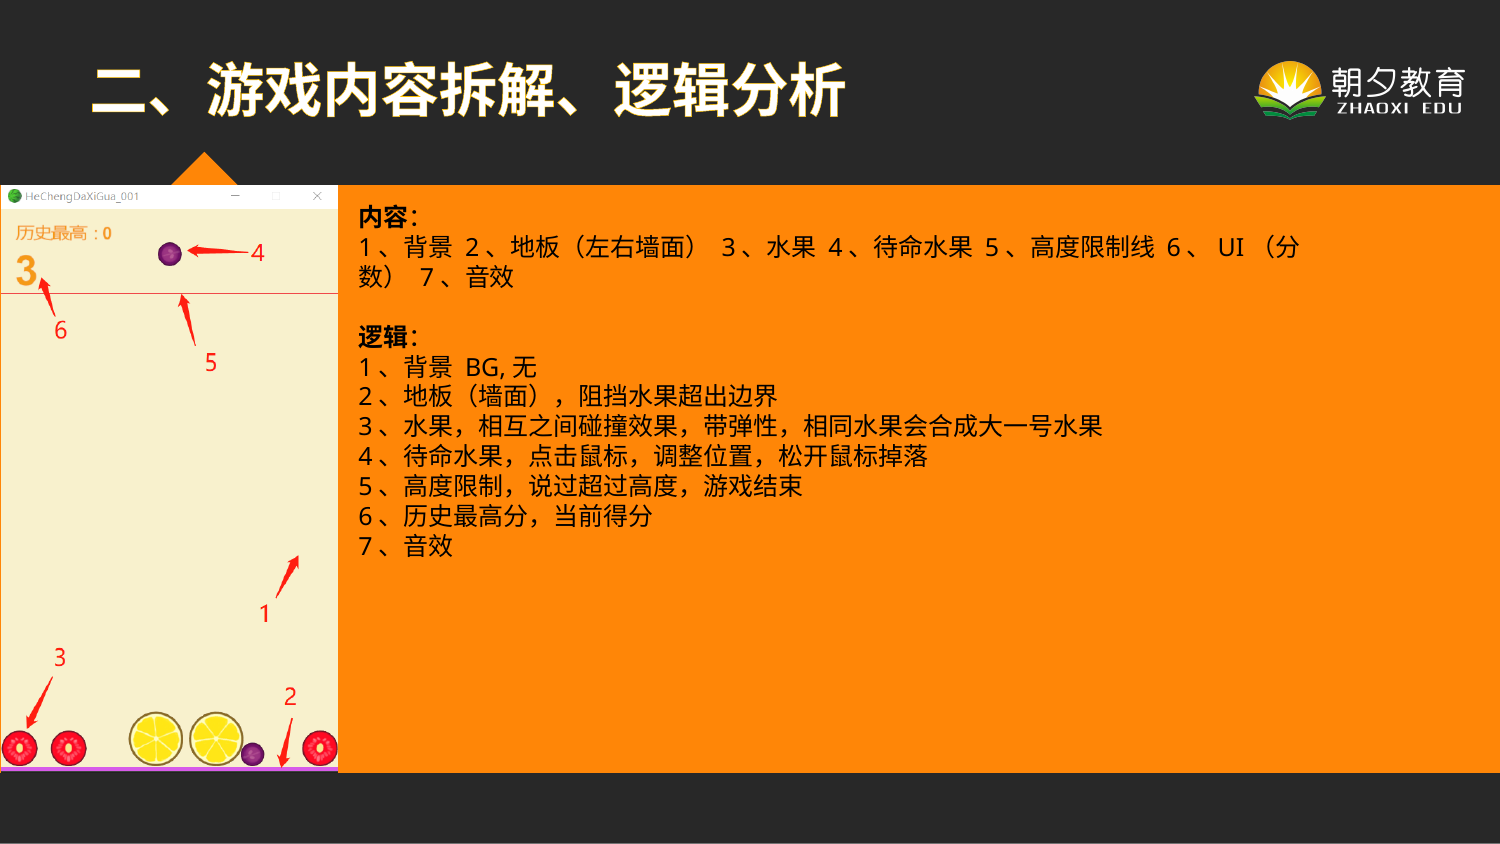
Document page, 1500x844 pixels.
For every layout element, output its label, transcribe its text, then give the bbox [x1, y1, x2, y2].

text_box [0, 773, 1500, 844]
text_box [0, 0, 1500, 161]
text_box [0, 161, 1500, 773]
picture [1254, 61, 1465, 120]
picture [1, 185, 338, 773]
text_box 二、游戏内容拆解、逻辑分析 [74, 45, 1105, 131]
